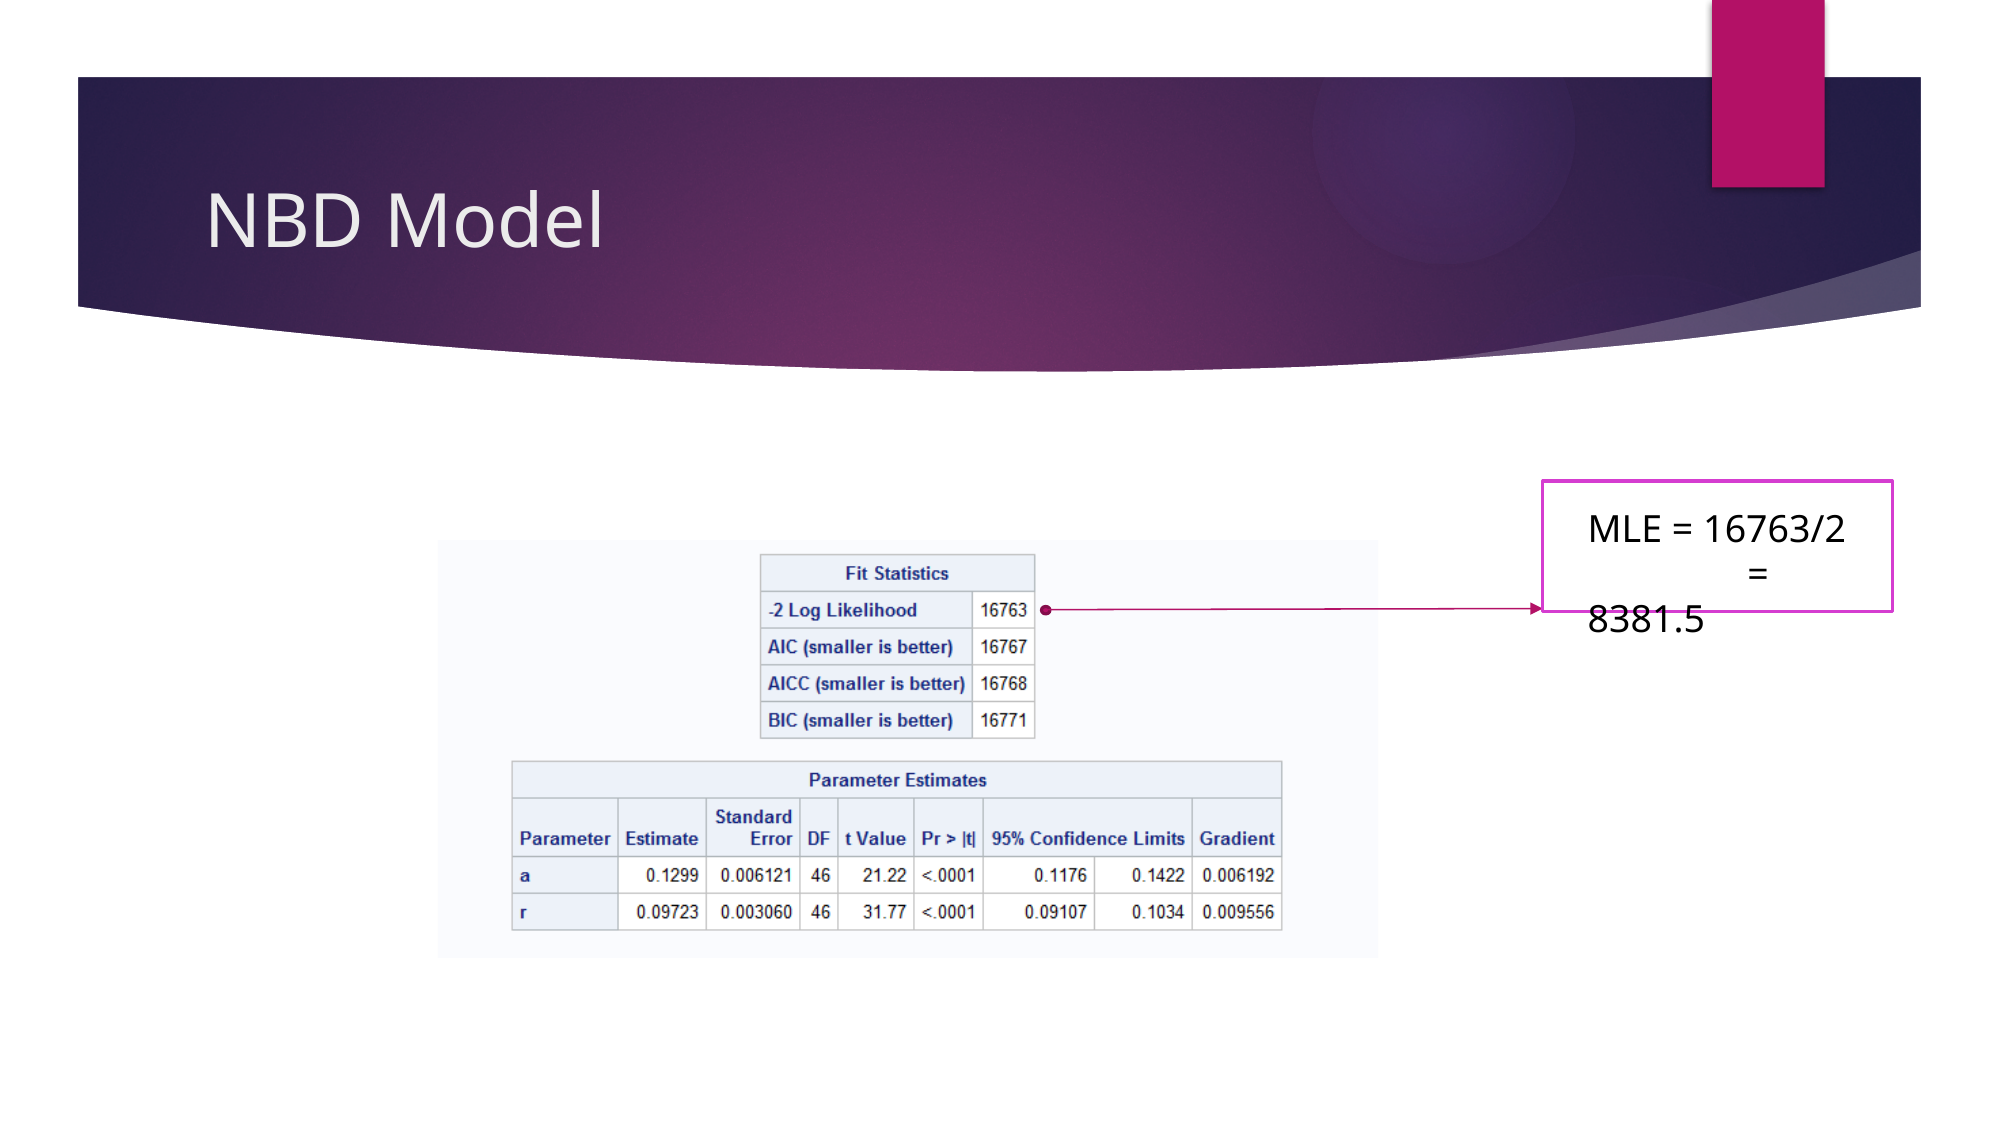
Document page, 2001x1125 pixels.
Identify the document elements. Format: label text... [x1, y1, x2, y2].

text_box MLE = 16763/2 = 8381.5 [1572, 497, 1863, 647]
picture [437, 539, 1379, 958]
title NBD Model [189, 159, 1627, 276]
text_box [1541, 479, 1894, 613]
